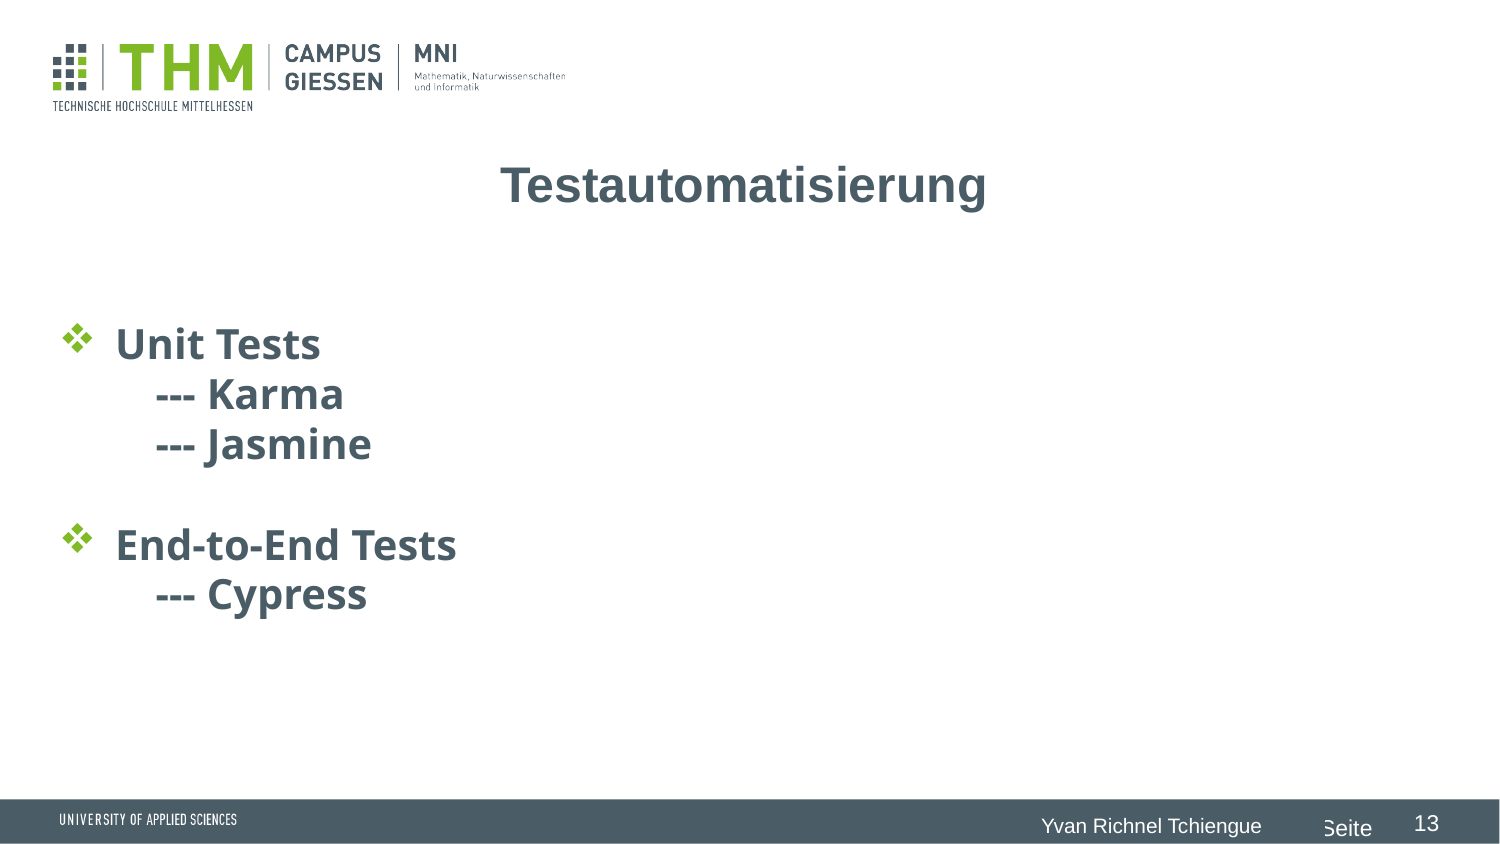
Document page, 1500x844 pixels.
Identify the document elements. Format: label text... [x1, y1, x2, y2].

title Testautomatisierung [53, 145, 1435, 217]
list Unit Tests --- Karma --- Jasmine End-to-End Tests --- Cypress [58, 275, 1441, 615]
text_box Yvan Richnel Tchiengue [684, 797, 1469, 844]
picture [53, 44, 565, 111]
picture [59, 811, 237, 828]
